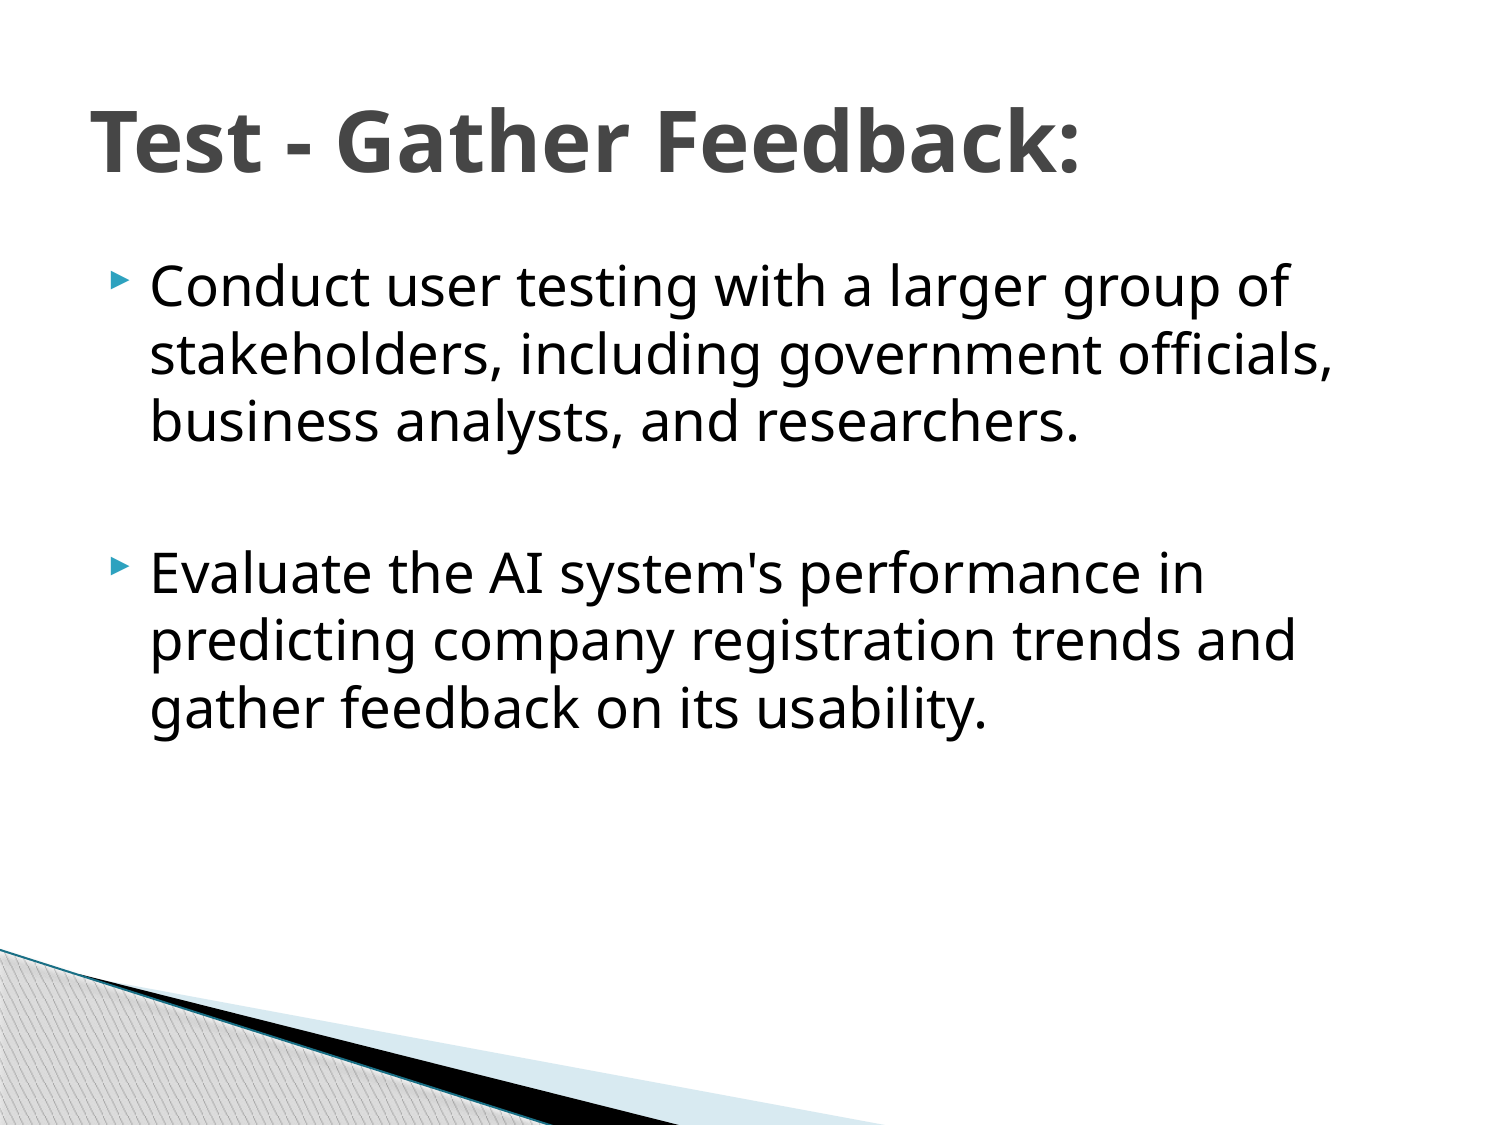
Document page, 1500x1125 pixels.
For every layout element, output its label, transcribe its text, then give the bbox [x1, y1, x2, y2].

title Test - Gather Feedback: [75, 45, 1425, 233]
list Conduct user testing with a larger group of stakeholders, including government officials, business analysts, and researchers. Evaluate the AI system's performance in predicting company registration trends and gather feedback on its usability. [75, 243, 1425, 986]
